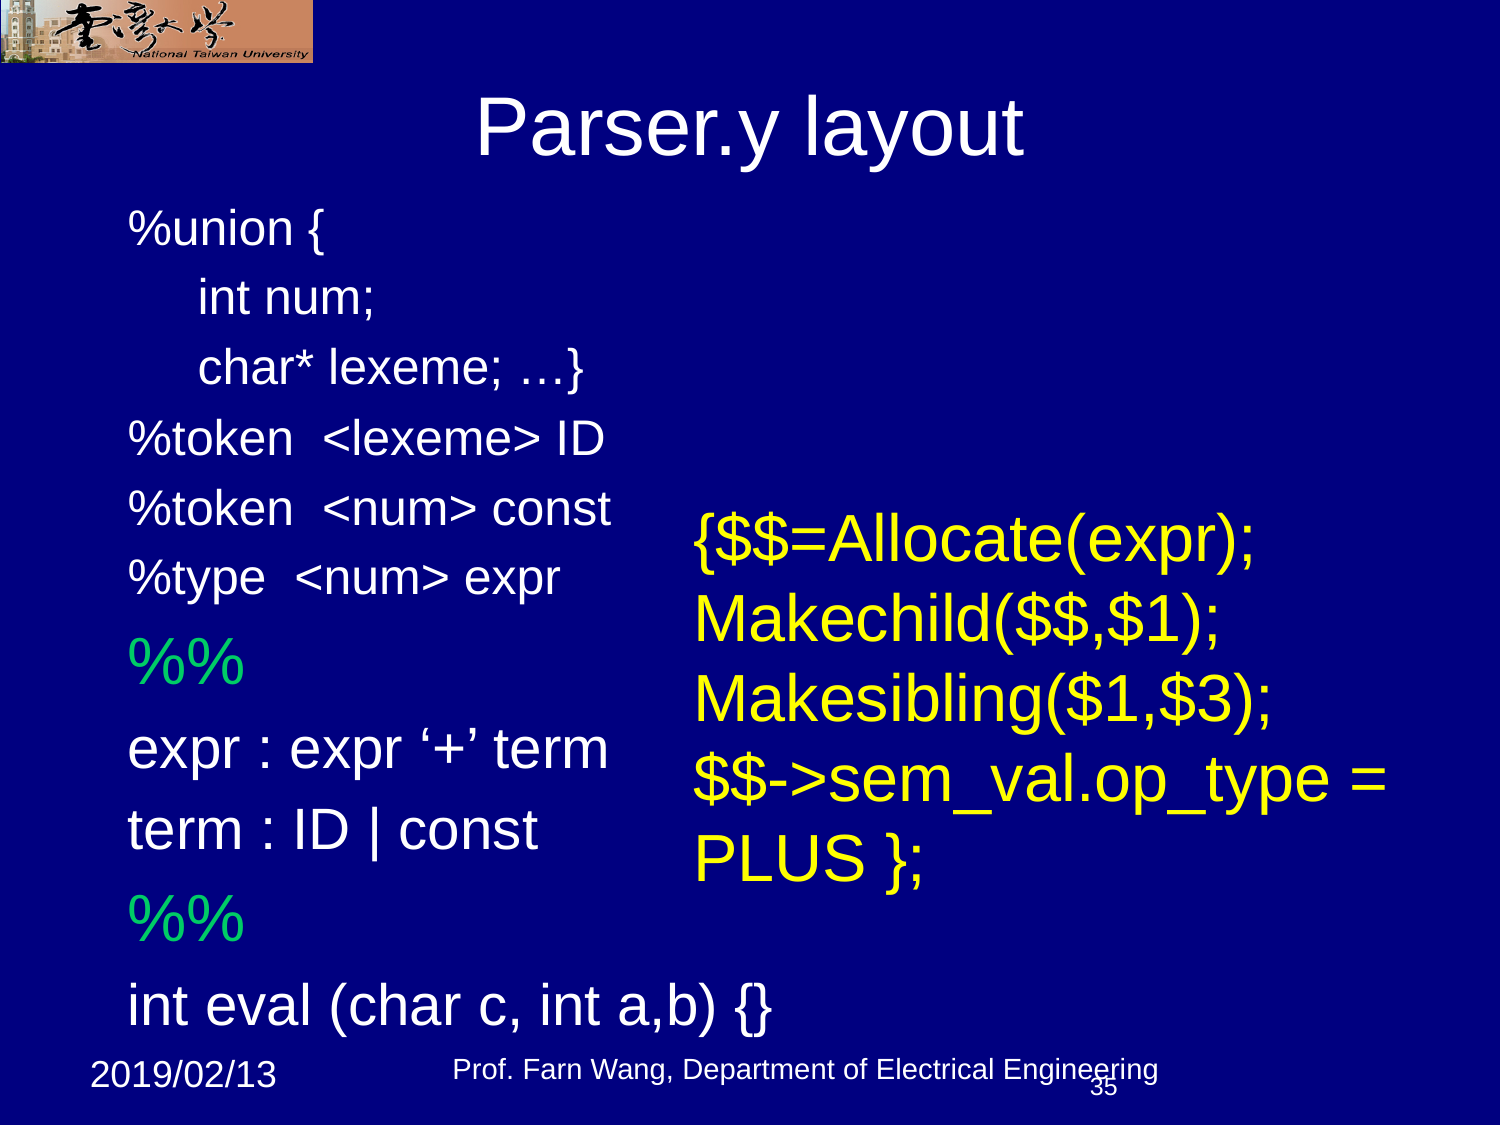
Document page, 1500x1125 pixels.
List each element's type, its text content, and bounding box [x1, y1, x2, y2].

title Parser.y layout [74, 44, 1426, 201]
slide_number 35 [1074, 1062, 1426, 1103]
list %union { int num; char* lexeme; …} %token <lexeme> ID %token <num> const %type <num> expr %% expr : expr ‘+’ term term : ID | const %% int eval (char c, int a,b) {} [112, 187, 1388, 988]
picture [1, 0, 313, 63]
text_box {$$=Allocate(expr); Makechild($$,$1); Makesibling($1,$3); $$->sem_val.op_type = PLUS }; [678, 487, 1424, 902]
footer Prof. Farn Wang, Department of Electrical Engineering [299, 1042, 1313, 1093]
